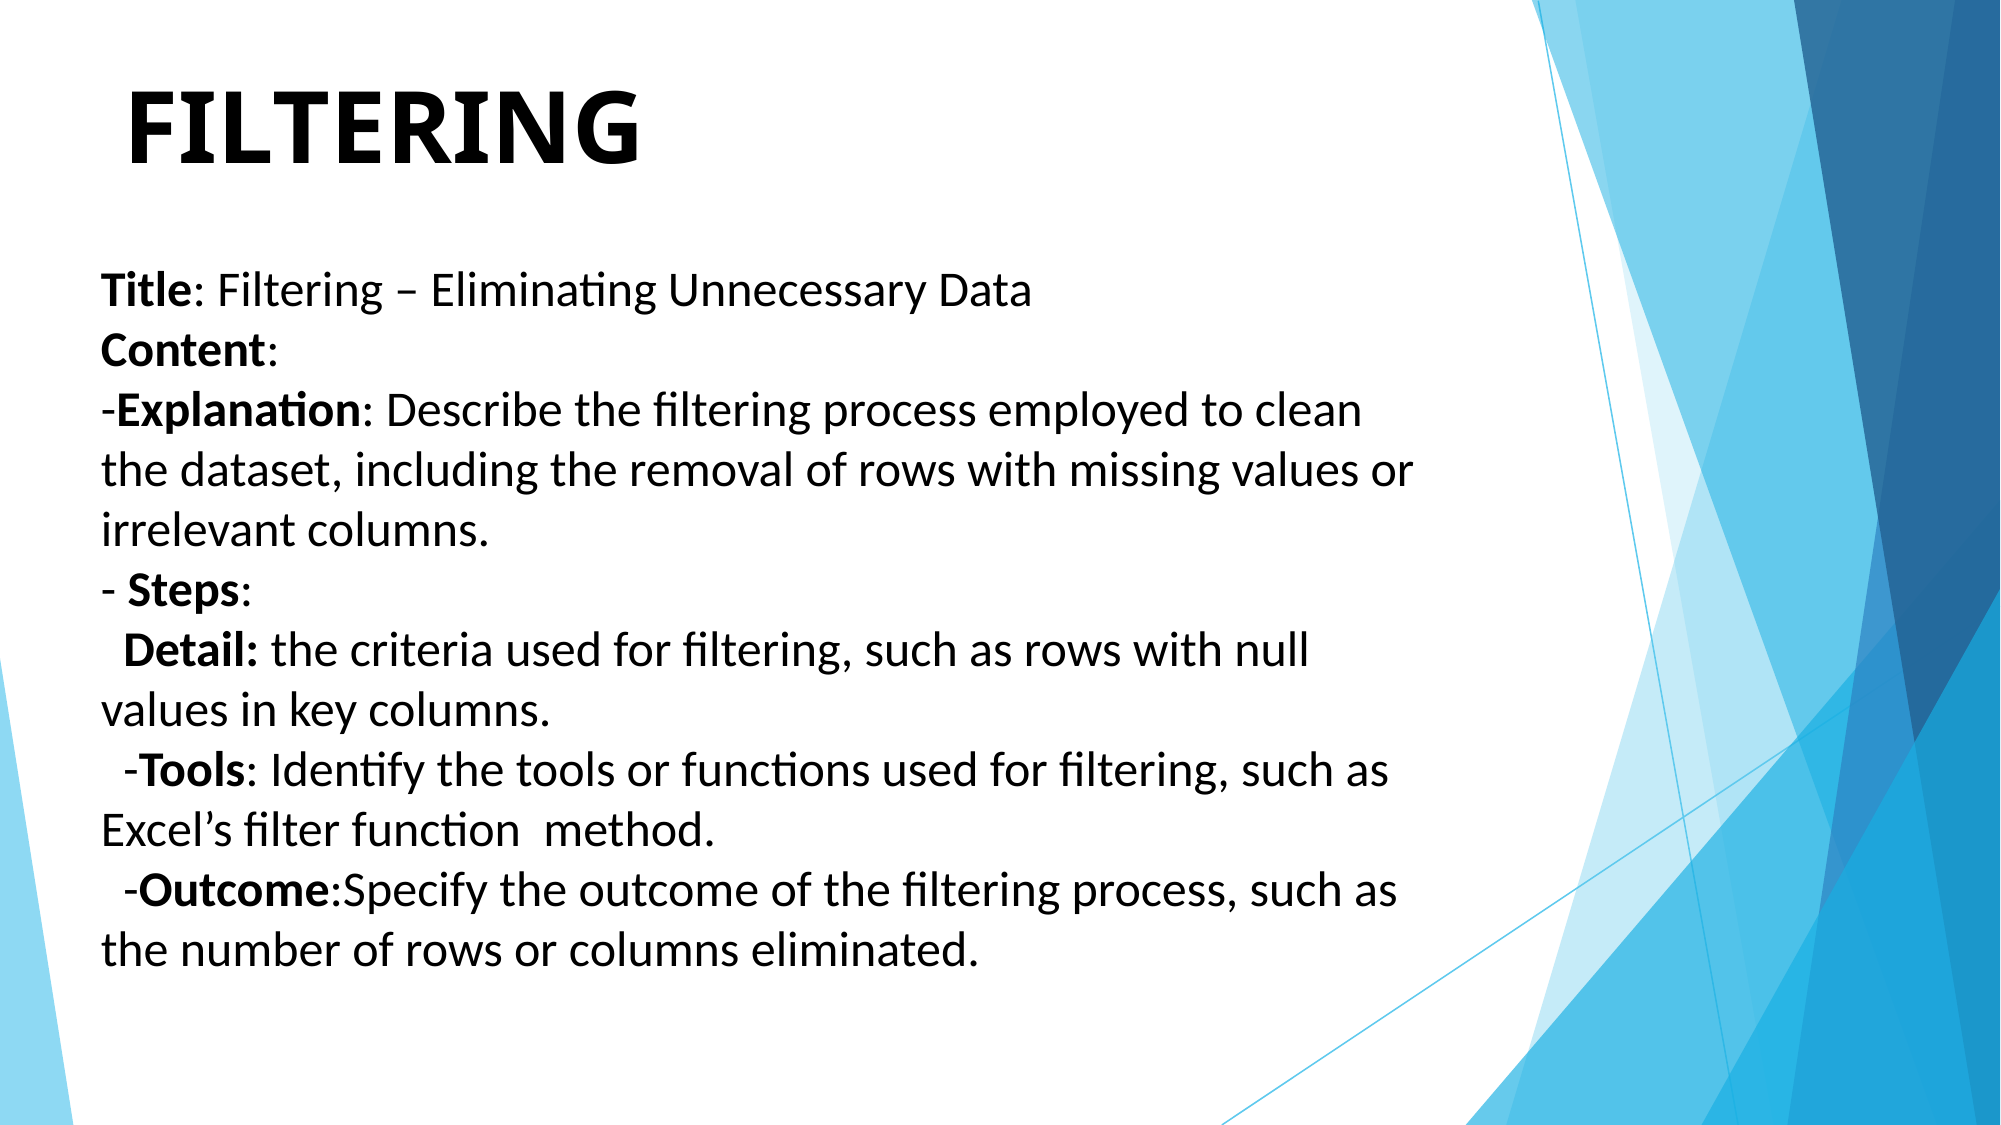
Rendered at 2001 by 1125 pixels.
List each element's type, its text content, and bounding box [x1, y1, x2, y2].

text_box Title: Filtering – Eliminating Unnecessary Data Content: -Explanation: Describe the filtering process employed to clean the dataset, including the removal of rows with missing values or irrelevant columns. - Steps: Detail: the criteria used for filtering, such as rows with null values in key columns. -Tools: Identify the tools or functions used for filtering, such as Excel’s filter function method. -Outcome:Specify the outcome of the filtering process, such as the number of rows or columns eliminated. [86, 249, 1447, 985]
title FILTERING [123, 63, 1877, 188]
